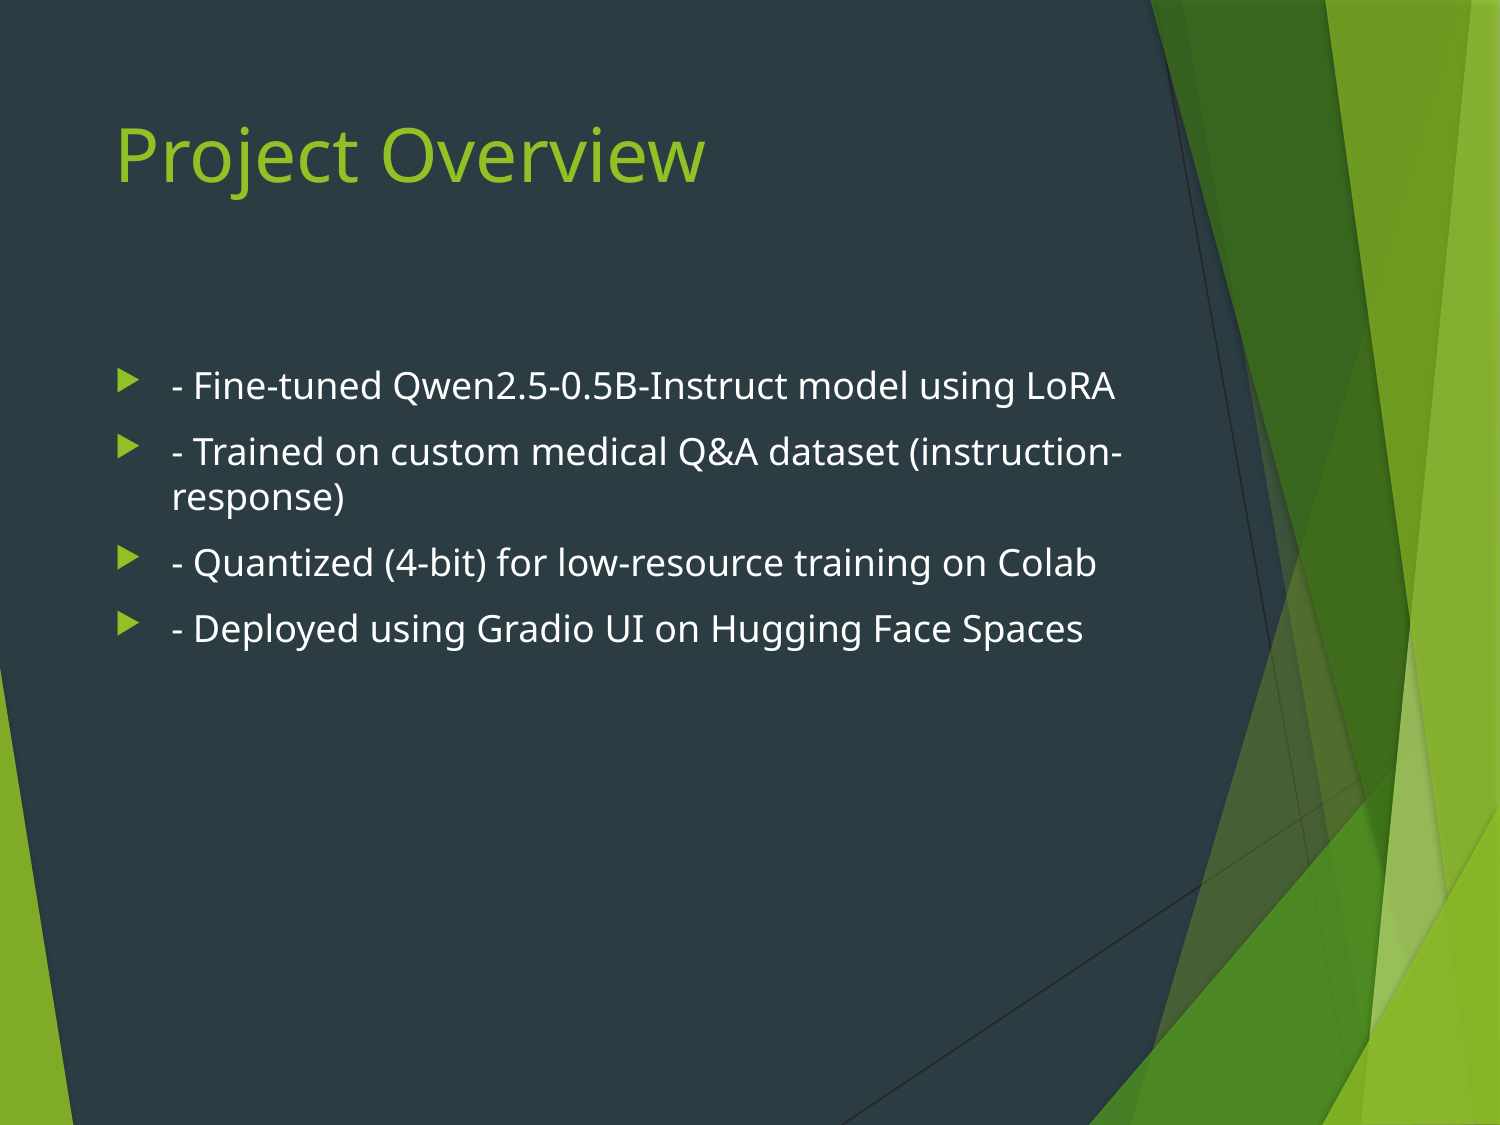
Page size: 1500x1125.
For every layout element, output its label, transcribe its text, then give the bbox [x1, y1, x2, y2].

list - Fine-tuned Qwen2.5-0.5B-Instruct model using LoRA - Trained on custom medical Q&A dataset (instruction-response) - Quantized (4-bit) for low-resource training on Colab - Deployed using Gradio UI on Hugging Face Spaces [99, 354, 1142, 992]
title Project Overview [99, 99, 1142, 317]
